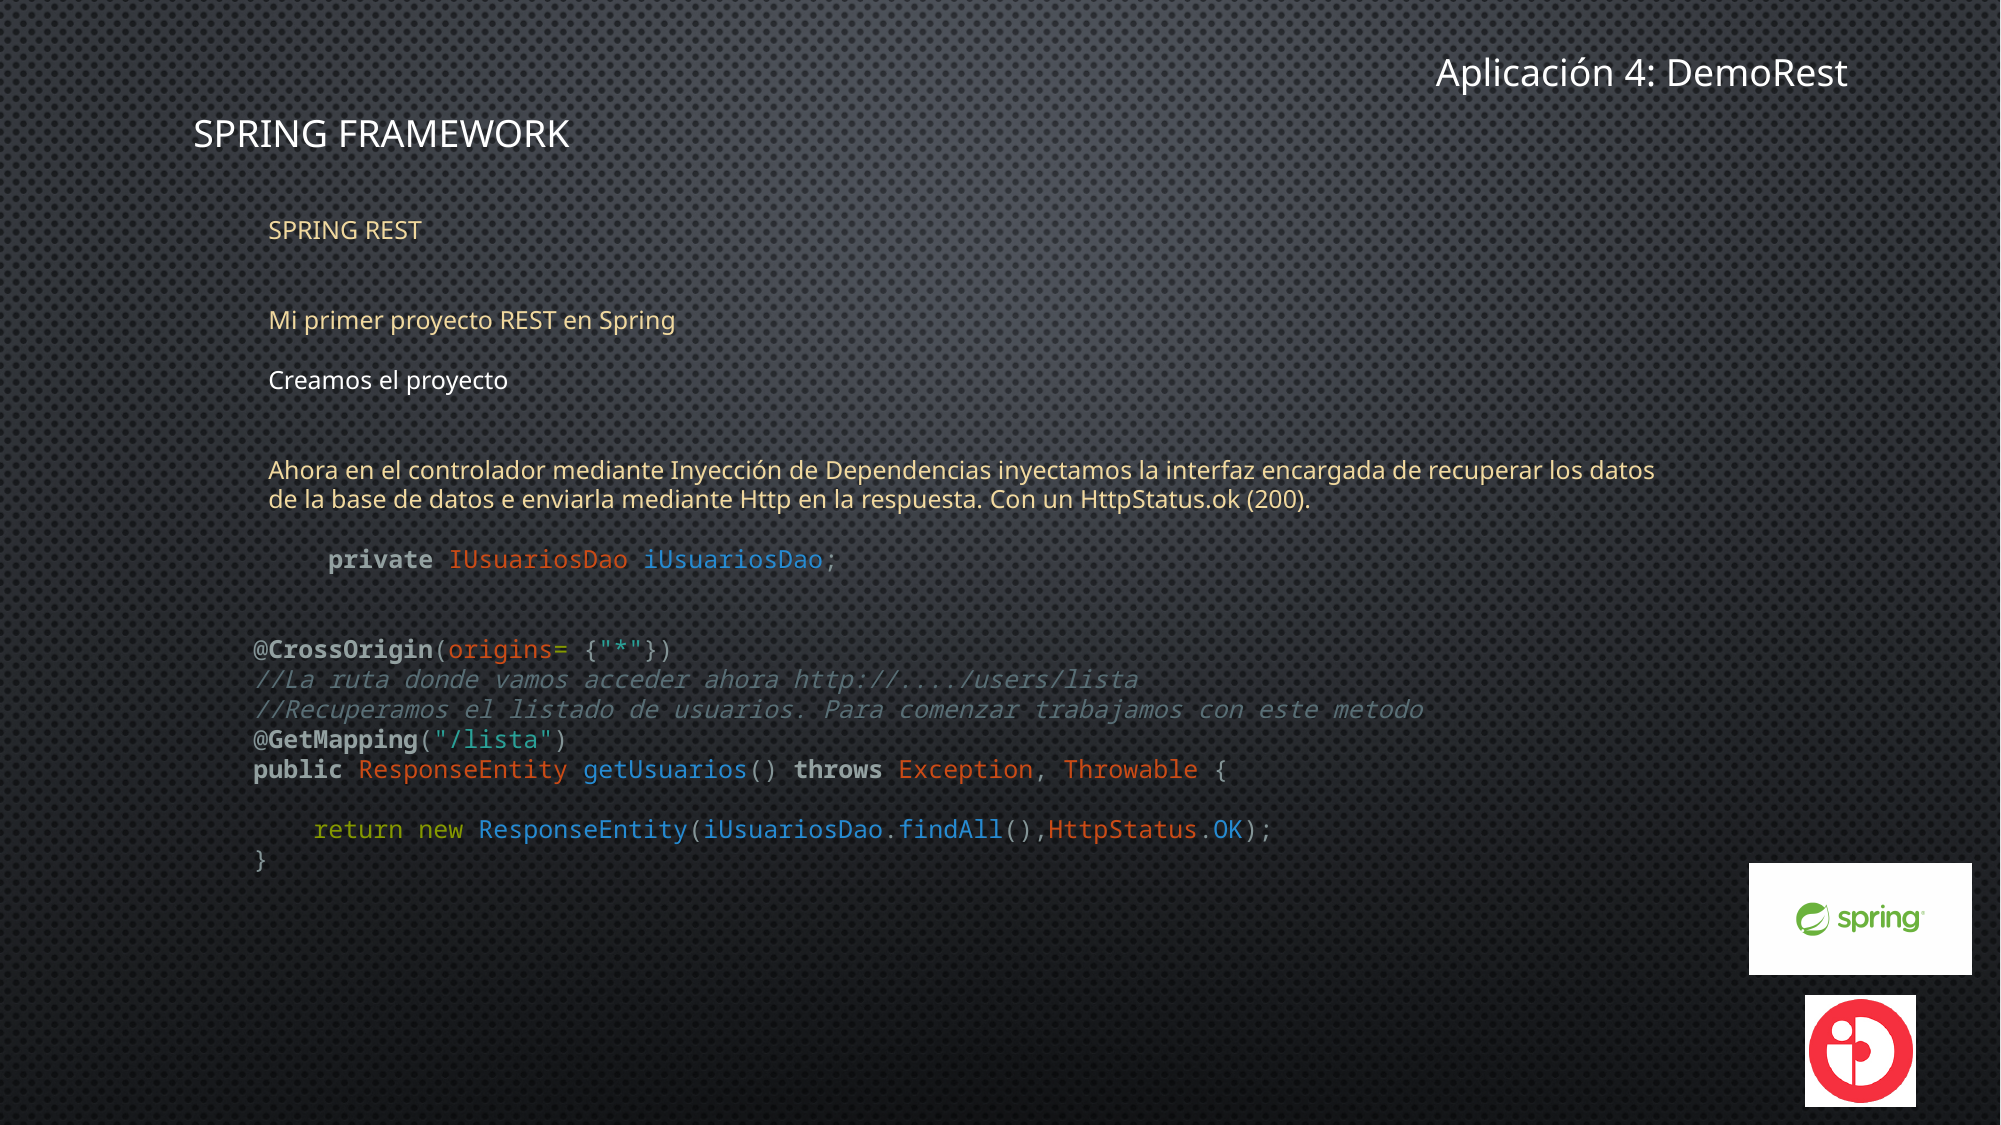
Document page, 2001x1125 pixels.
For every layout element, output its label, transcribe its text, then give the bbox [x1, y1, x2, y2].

text_box Aplicación 4: DemoRest [1345, 41, 2000, 102]
picture [1804, 995, 1917, 1107]
picture [1749, 863, 1972, 975]
text_box SPRING FRAMEWORK SPRING REST Mi primer proyecto REST en Spring Creamos el proyecto Ahora en el controlador mediante Inyección de Dependencias inyectamos la interfaz encargada de recuperar los datos de la base de datos e enviarla mediante Http en la respuesta. Con un HttpStatus.ok (200). private IUsuariosDao iUsuariosDao; @CrossOrigin(origins= {"*"}) //La ruta donde vamos acceder ahora http://..../users/lista //Recuperamos el listado de usuarios. Para comenzar trabajamos con este metodo @GetMapping("/lista") public ResponseEntity getUsuarios() throws Exception, Throwable { return new ResponseEntity(iUsuariosDao.findAll(),HttpStatus.OK); } [178, 102, 1698, 1125]
